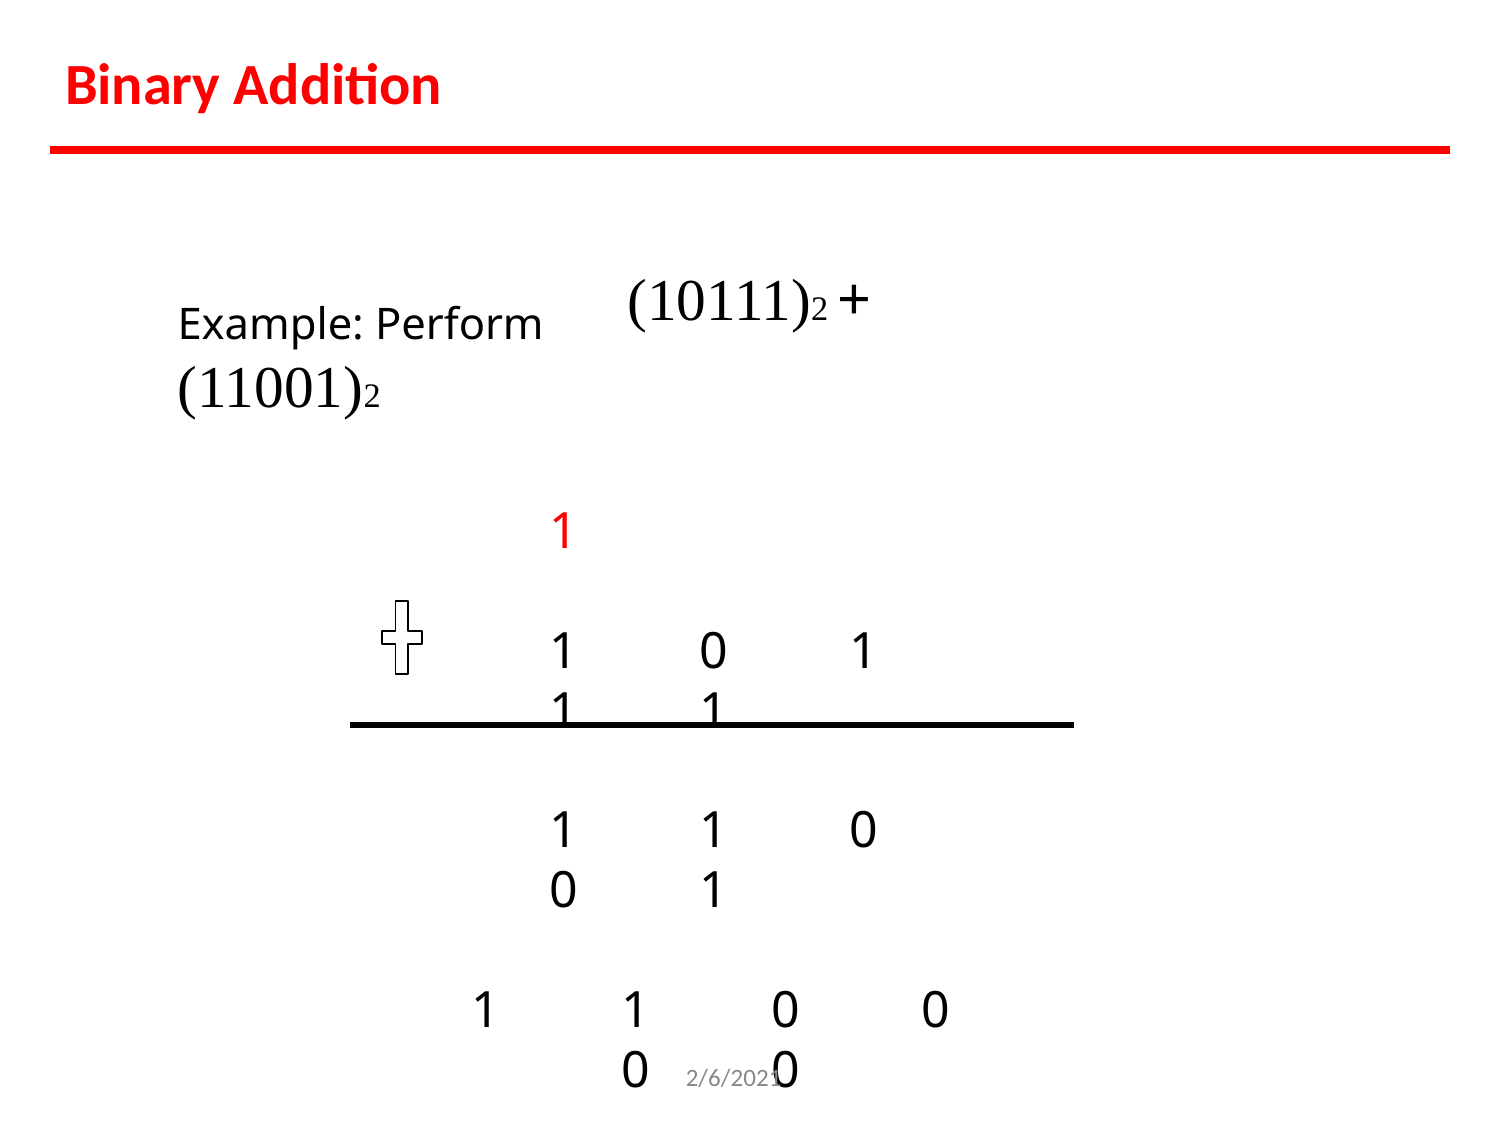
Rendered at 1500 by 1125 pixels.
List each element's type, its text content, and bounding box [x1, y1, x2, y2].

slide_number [683, 1060, 817, 1090]
text_box [382, 600, 422, 675]
title Binary Addition [62, 43, 448, 119]
text_box Example: Perform (10111)2 + (11001)2 1 1 0 1 1 1 1 1 0 0 1 1 1 0 0 0 0 [175, 243, 1014, 816]
